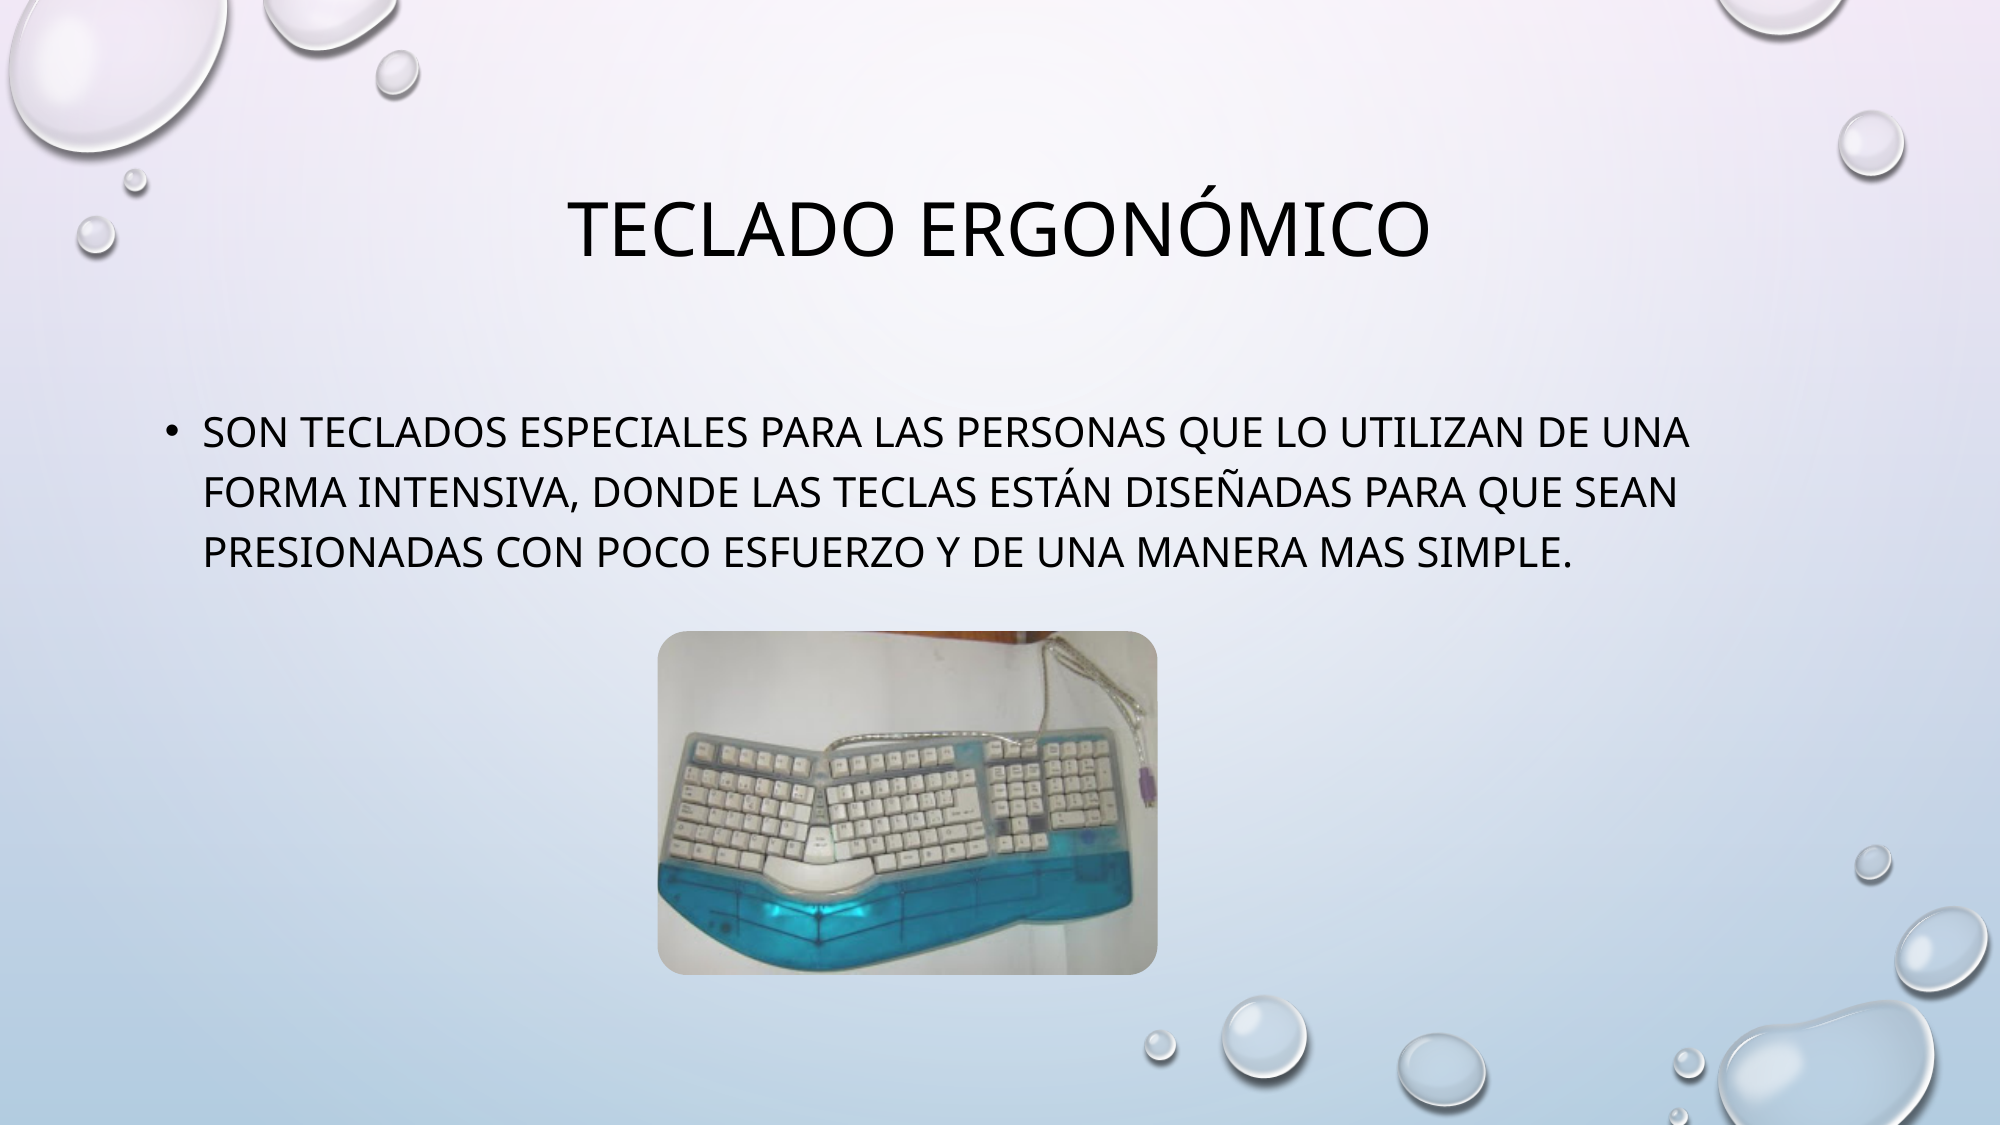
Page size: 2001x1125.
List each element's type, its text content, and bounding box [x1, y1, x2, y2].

list Son teclados especiales para las personas que lo utilizan de una forma intensiva, donde las teclas están diseñadas para que sean presionadas con poco esfuerzo y de una manera mas simple. [149, 388, 1850, 950]
title Teclado ergonómico [149, 101, 1851, 364]
picture [0, 0, 2000, 1125]
